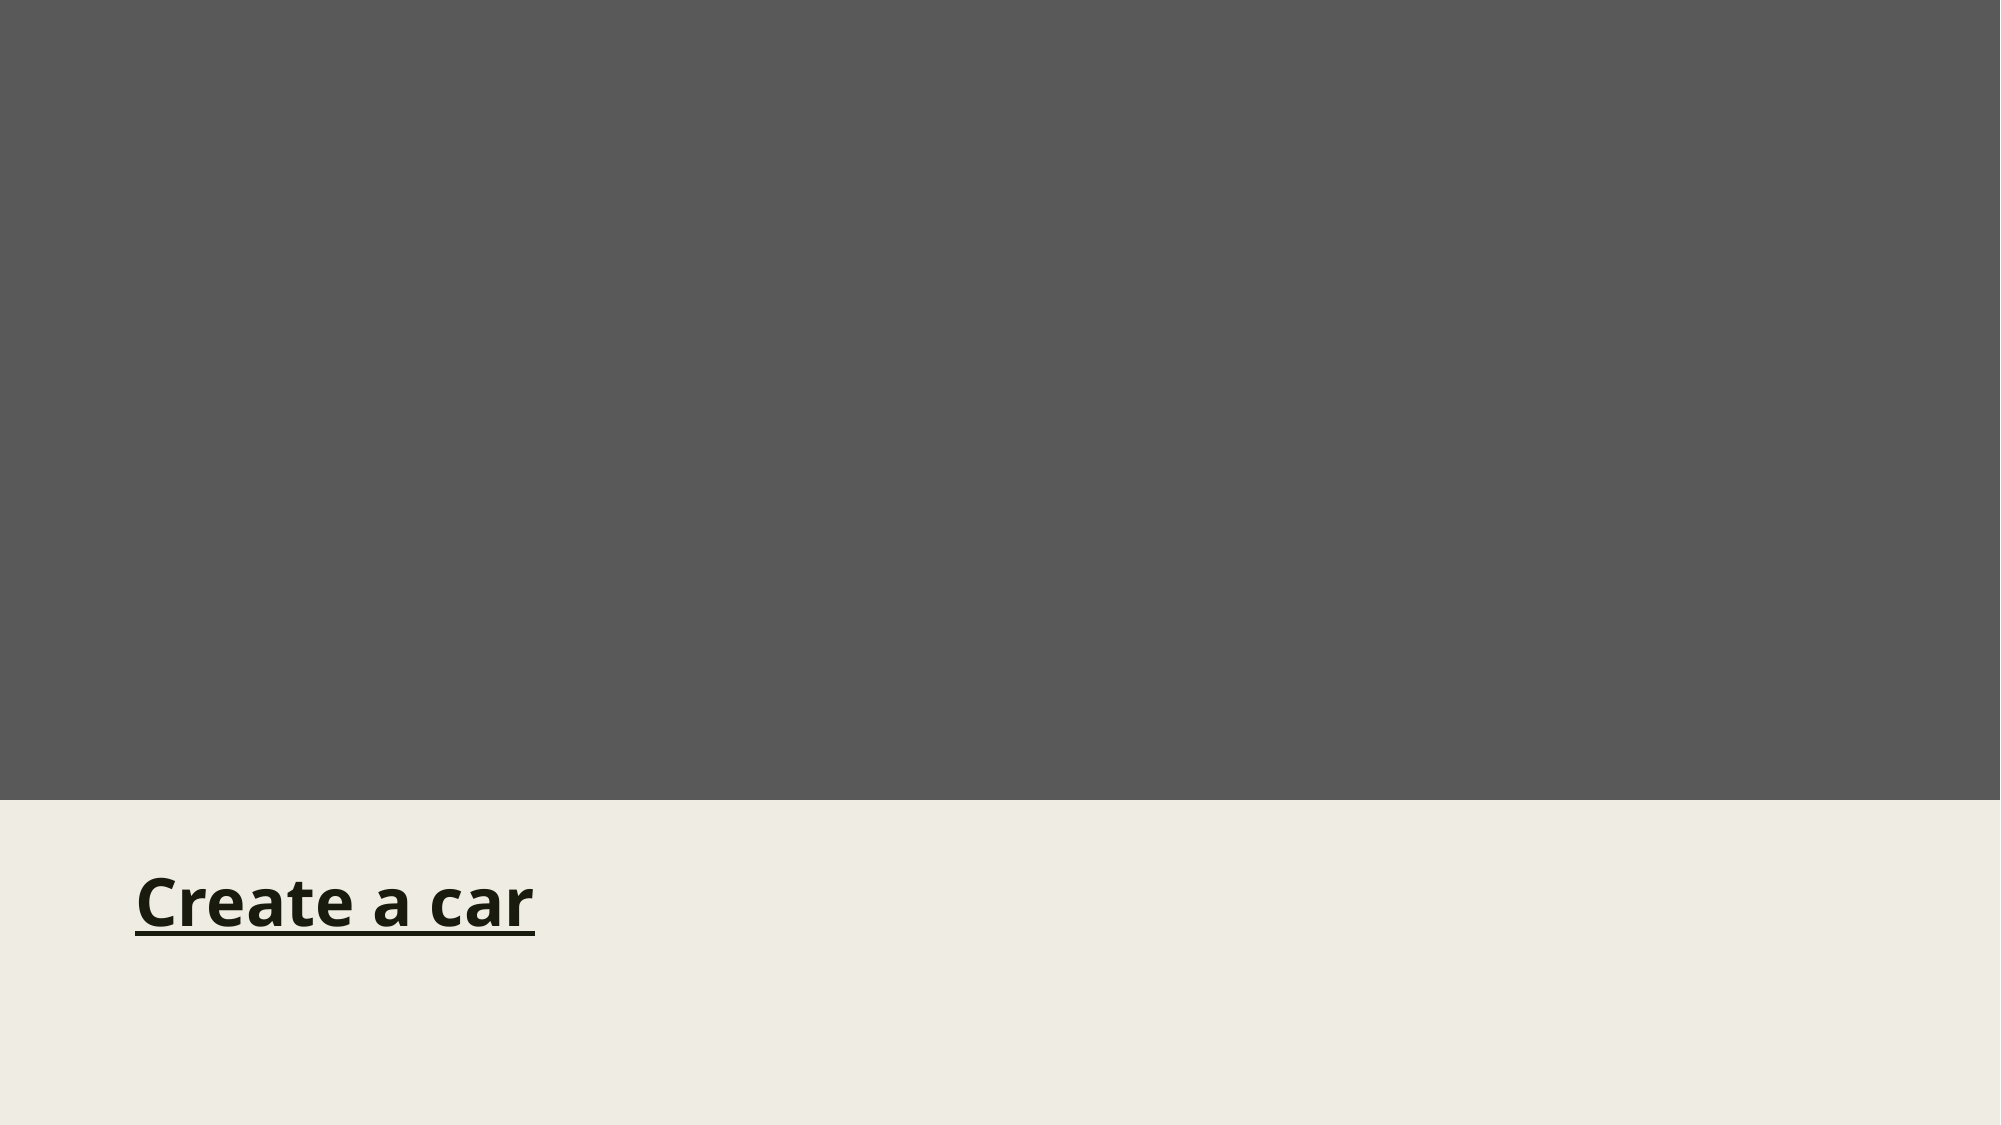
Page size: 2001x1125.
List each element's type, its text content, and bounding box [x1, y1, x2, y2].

list Create a car [120, 858, 888, 953]
